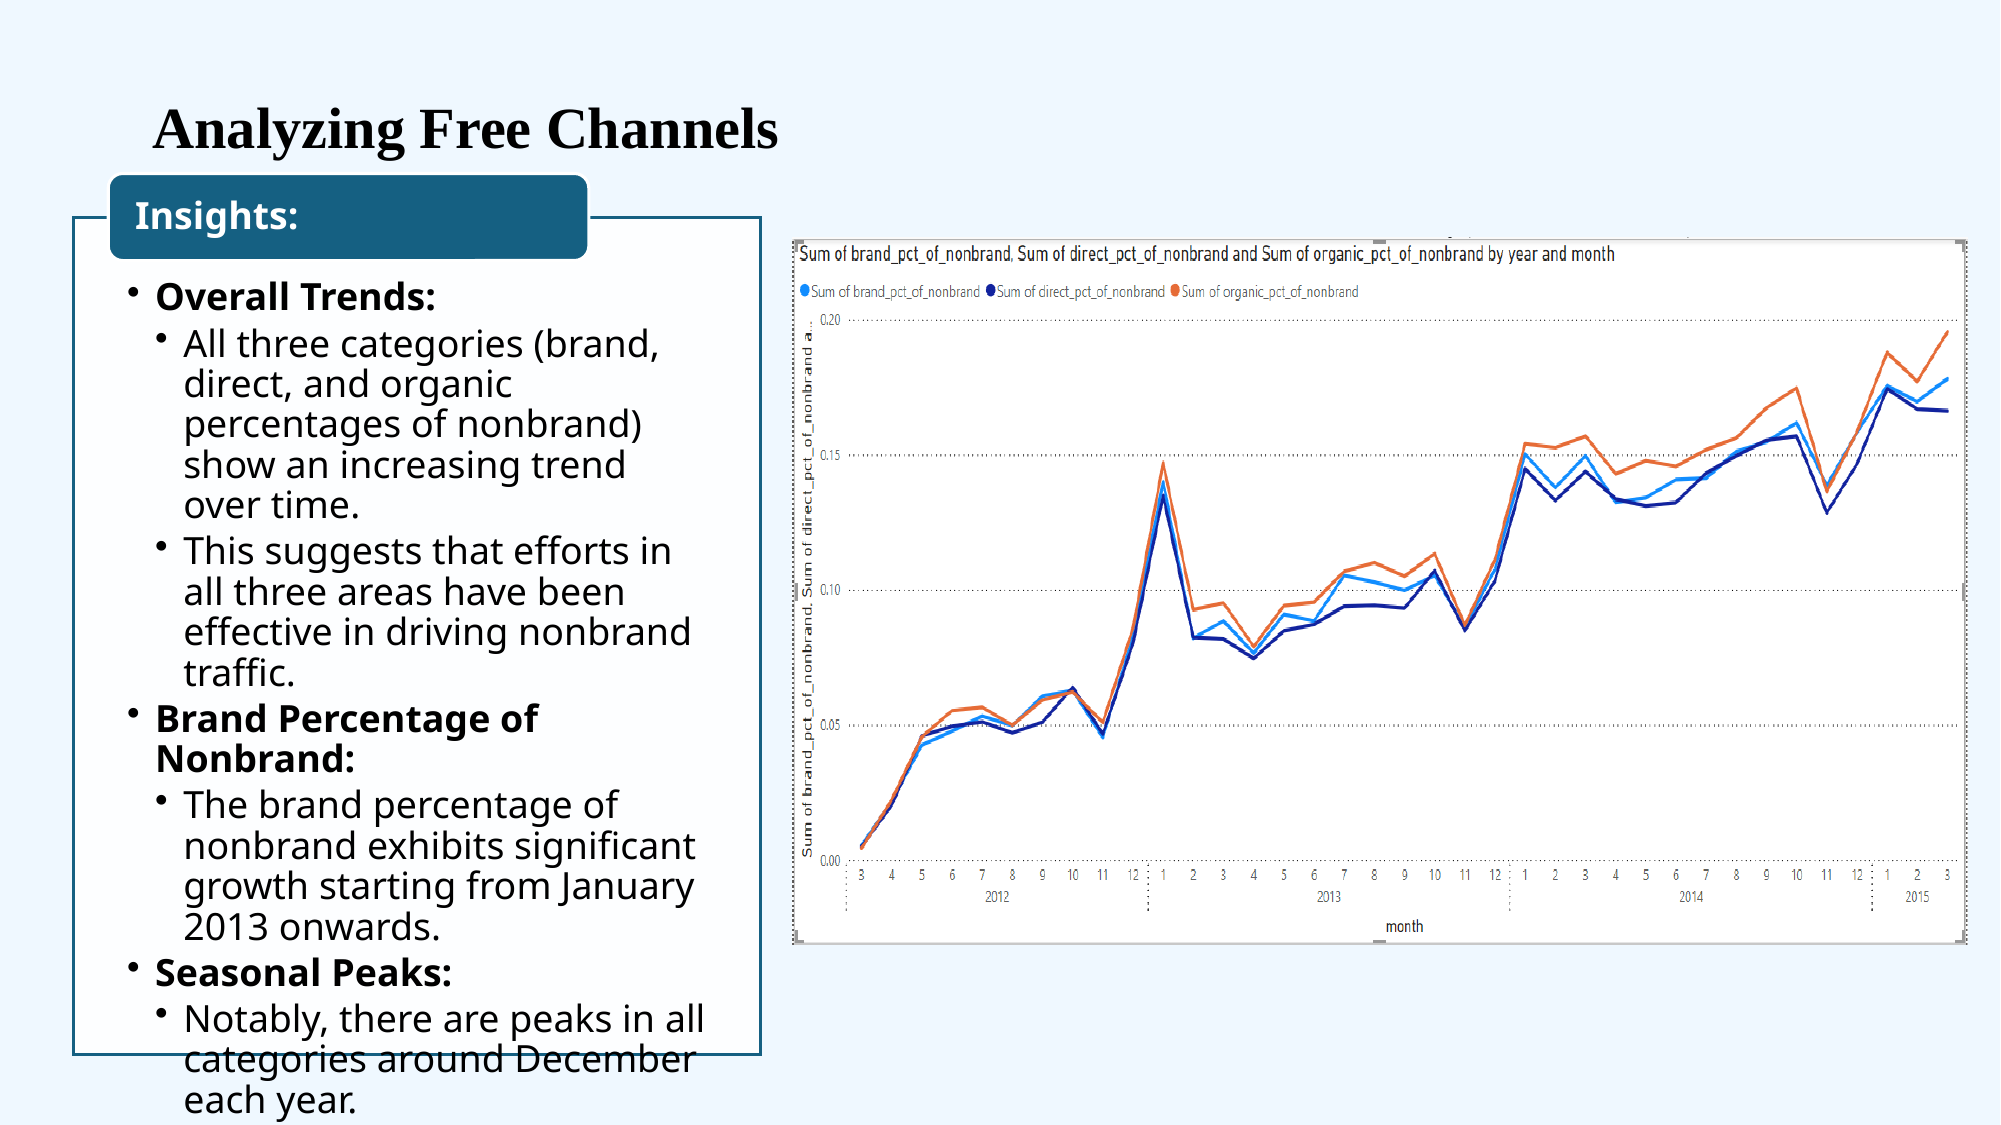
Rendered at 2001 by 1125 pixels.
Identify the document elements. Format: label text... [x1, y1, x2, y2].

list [791, 237, 1969, 946]
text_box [73, 128, 761, 1100]
title Analyzing Free Channels [137, 21, 1863, 239]
